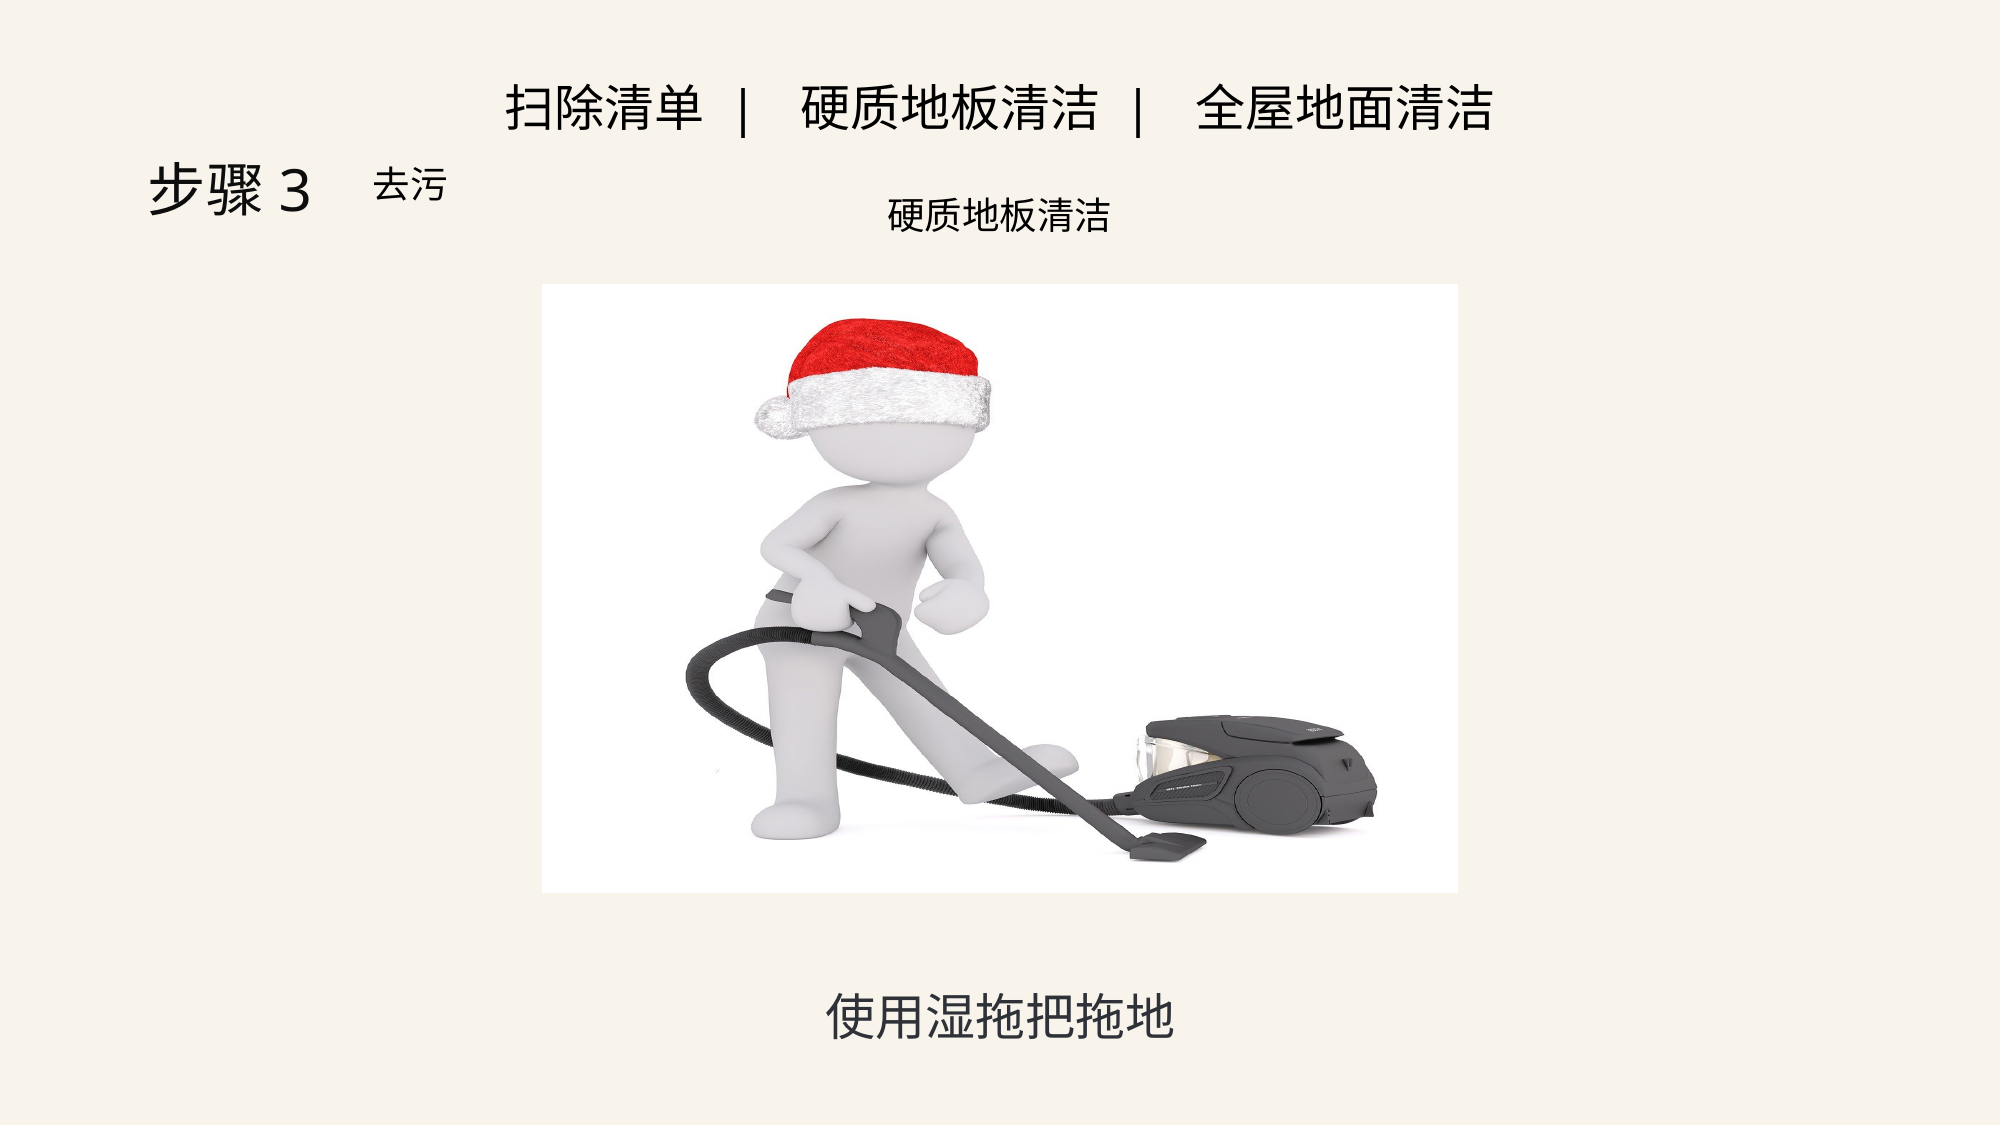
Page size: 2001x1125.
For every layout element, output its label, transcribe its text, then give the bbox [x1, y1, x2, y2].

text_box 扫除清单 | 硬质地板清洁 | 全屋地面清洁 [357, 69, 1643, 145]
text_box 去污 [357, 153, 710, 214]
picture [542, 284, 1458, 893]
text_box 使用湿拖把拖地 [142, 978, 1858, 1053]
text_box 硬质地板清洁 [730, 184, 1270, 245]
text_box 步骤3 [133, 145, 358, 230]
